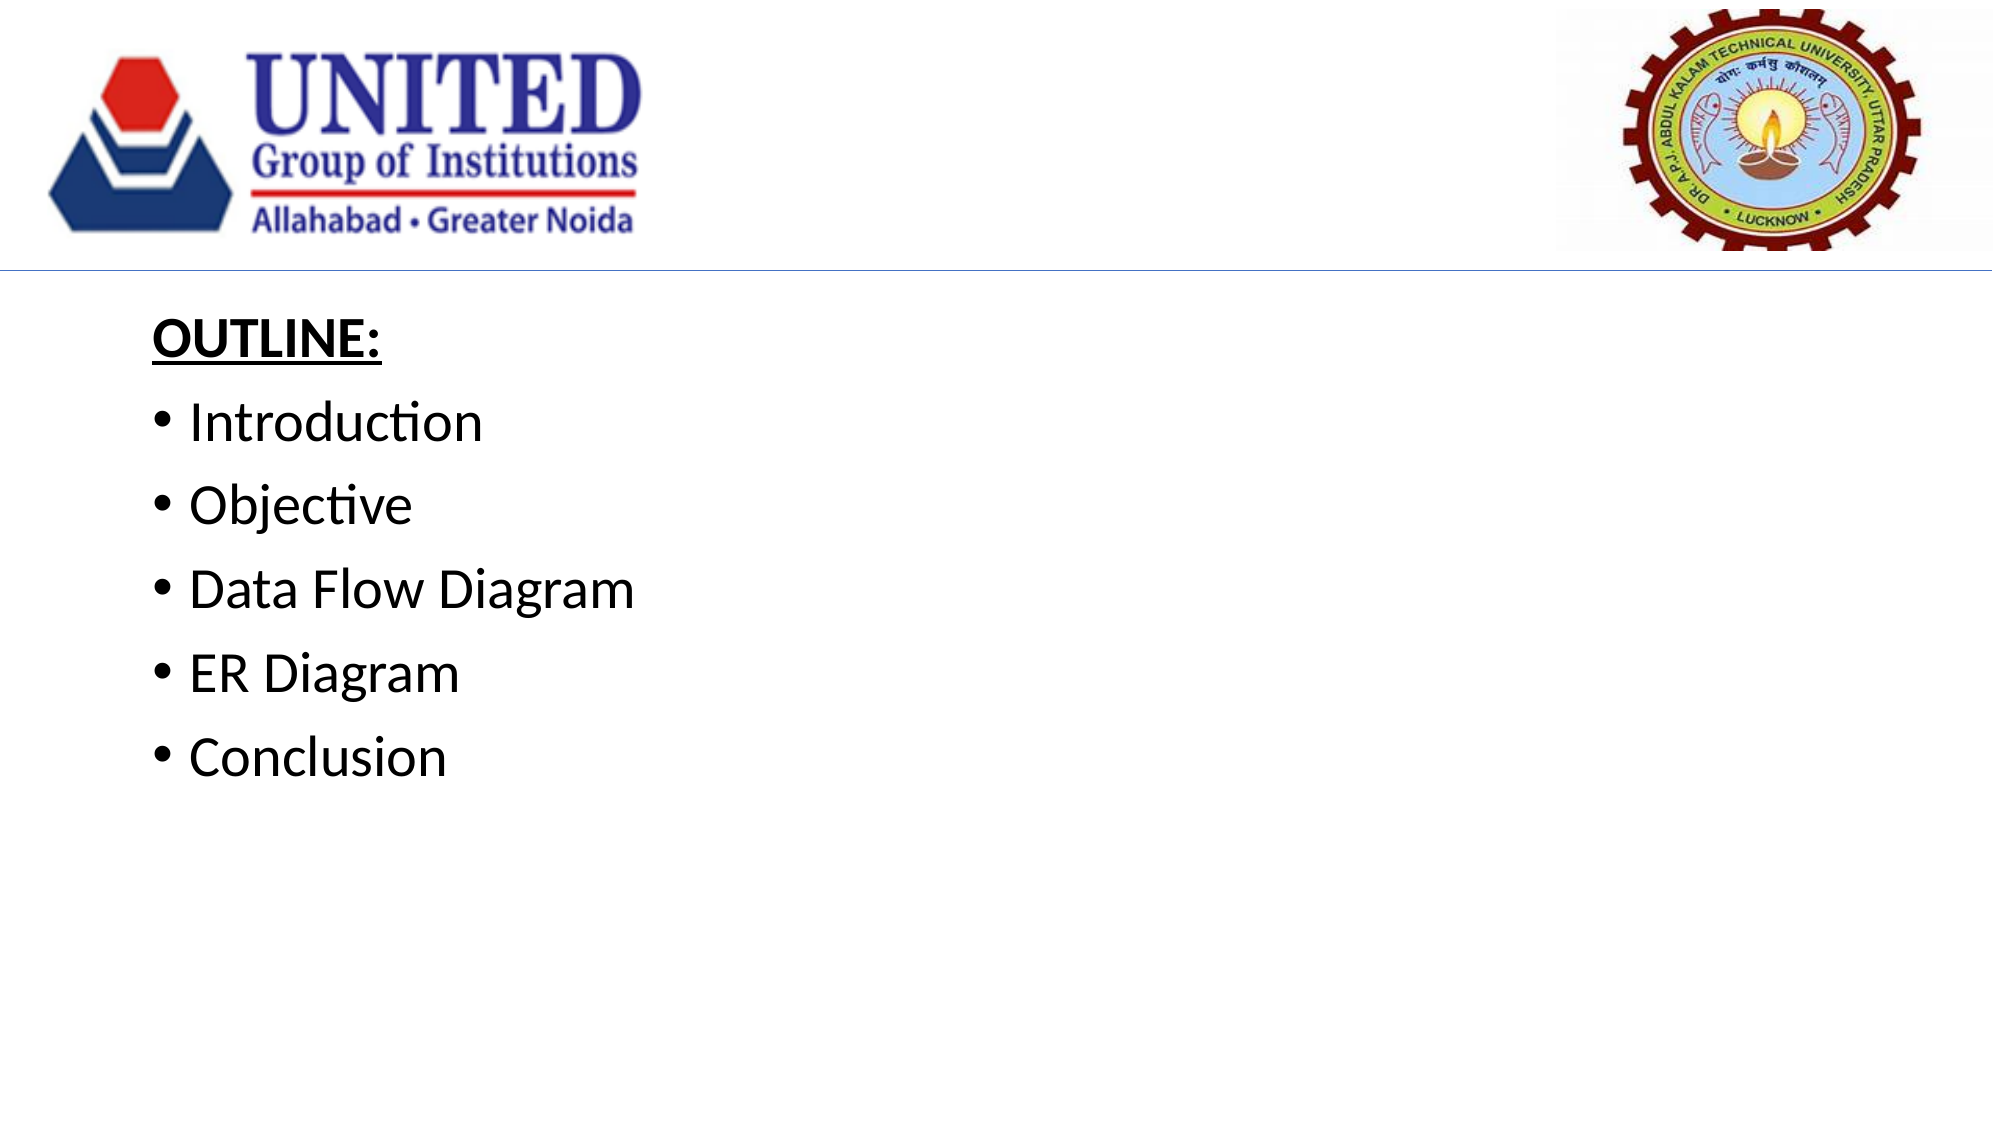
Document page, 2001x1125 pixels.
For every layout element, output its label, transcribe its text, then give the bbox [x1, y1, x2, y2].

picture [47, 48, 645, 241]
picture [1556, 9, 1993, 251]
list OUTLINE: Introduction Objective Data Flow Diagram ER Diagram Conclusion [137, 299, 1863, 1014]
